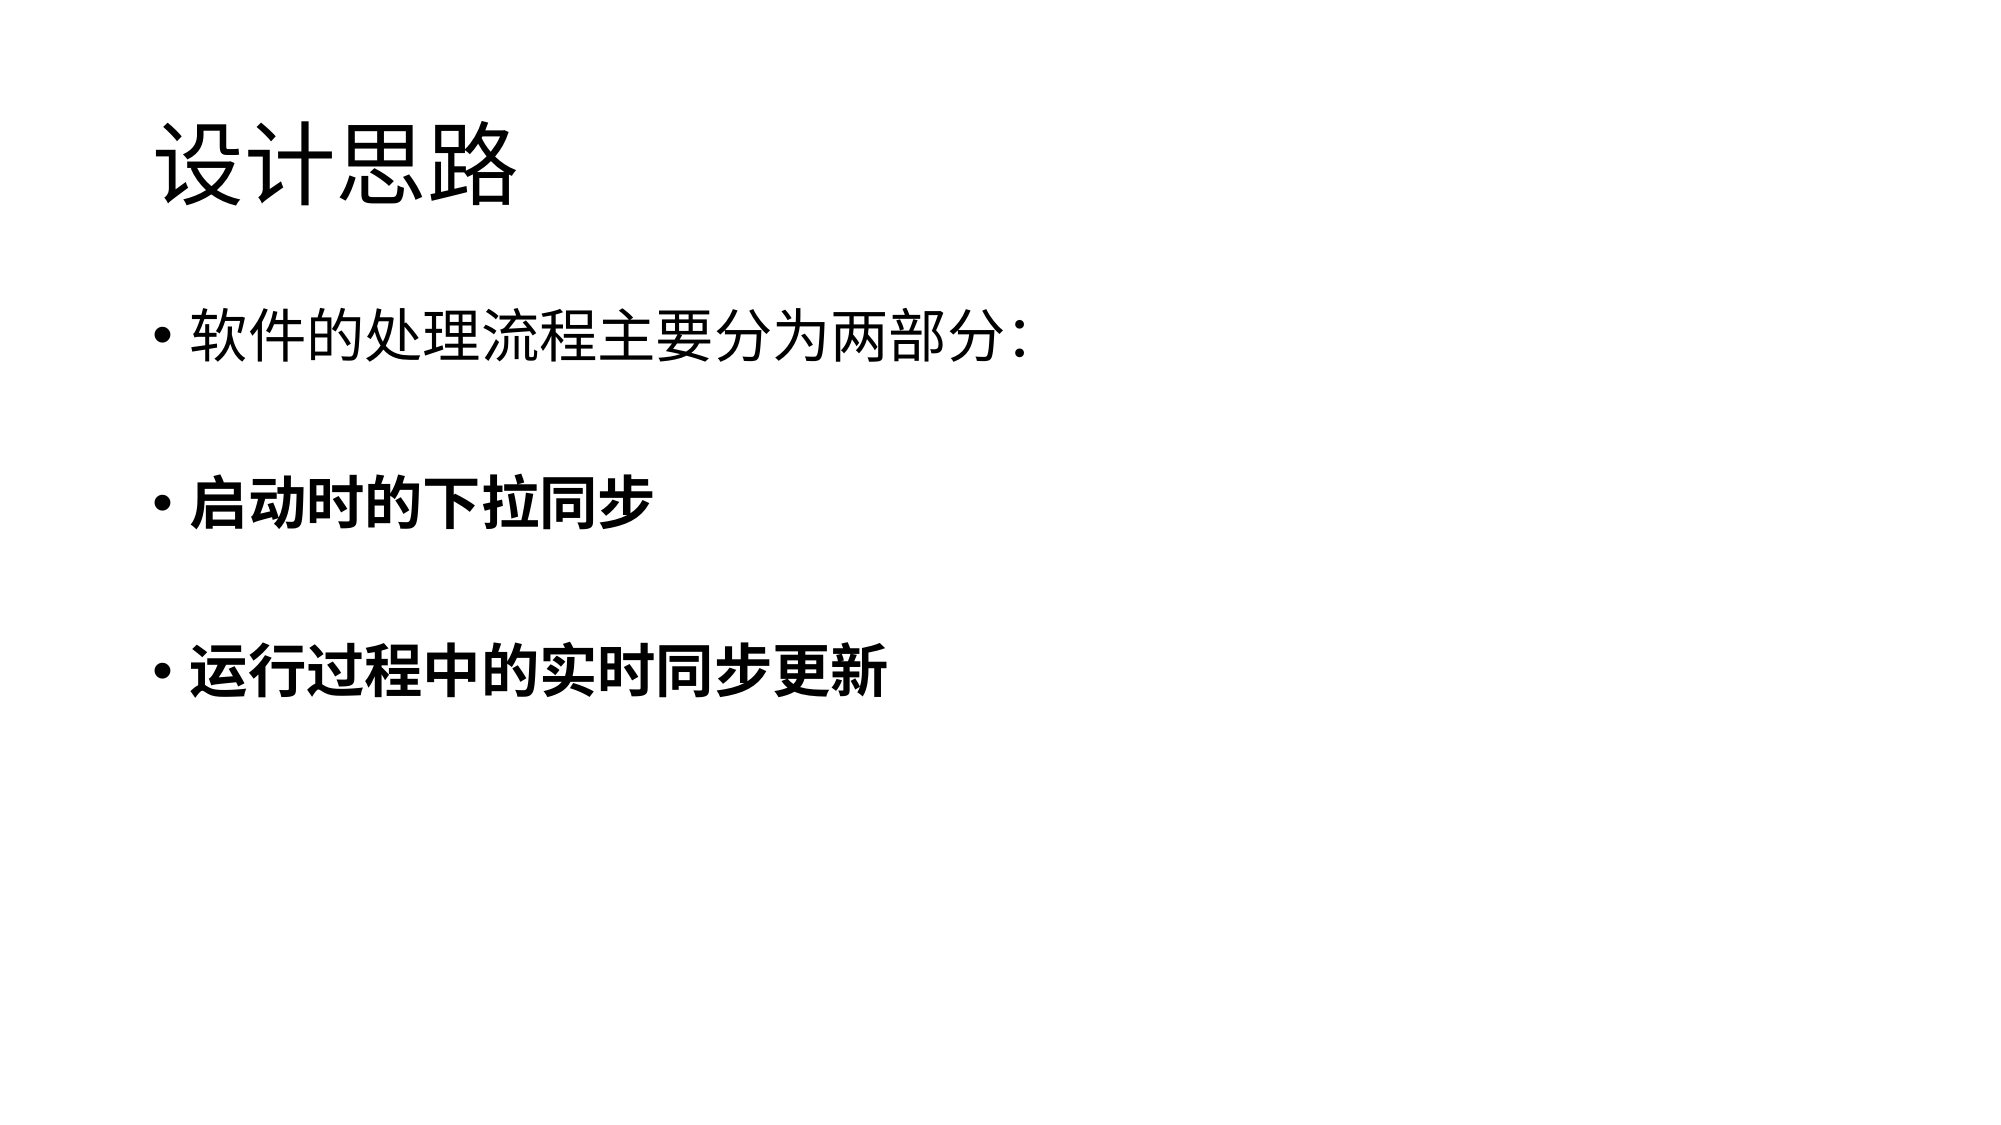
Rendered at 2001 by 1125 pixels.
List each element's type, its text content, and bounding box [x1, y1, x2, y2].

title 设计思路 [137, 59, 1863, 278]
list 软件的处理流程主要分为两部分： 启动时的下拉同步 运行过程中的实时同步更新 [137, 299, 1863, 1014]
